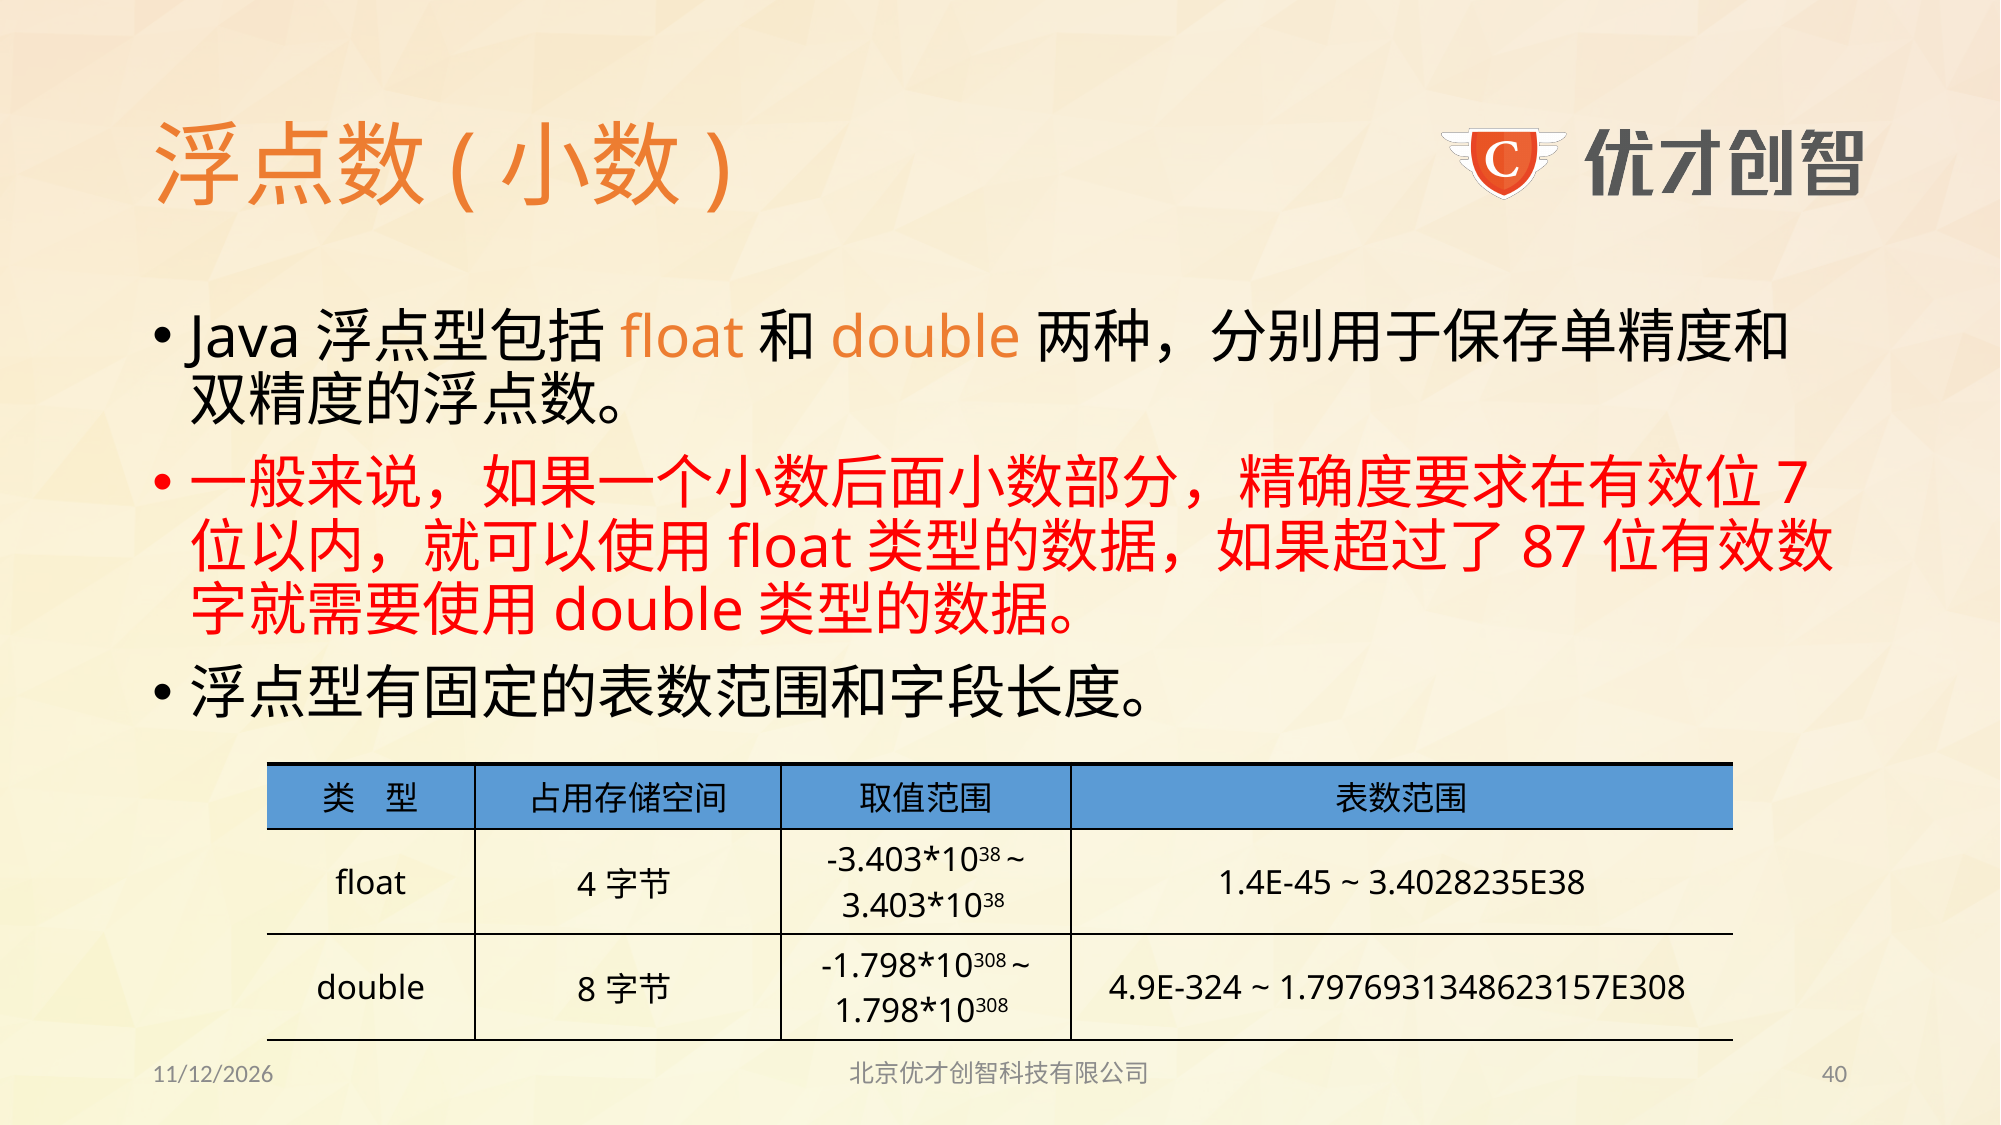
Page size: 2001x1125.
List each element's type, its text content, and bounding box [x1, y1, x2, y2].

table_cell 4.9E-324 ~ 1.7976931348623157E308 [1072, 935, 1733, 1039]
picture [1441, 128, 1863, 200]
title 浮点数(小数) [137, 59, 1441, 278]
list Java浮点型包括float和double两种，分别用于保存单精度和双精度的浮点数。 一般来说，如果一个小数后面小数部分，精确度要求在有效位7位以内，就可以使用float类型的数据，如果超过了87位有效数字就需要使用double类型的数据。 浮点型有固定的表数范围和字段长度。 [137, 299, 1863, 1014]
table_cell 4字节 [476, 830, 780, 933]
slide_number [137, 1042, 588, 1103]
slide_number 39 [1412, 1042, 1863, 1103]
table_cell 8字节 [476, 935, 780, 1039]
footer 北京优才创智科技有限公司 [662, 1042, 1338, 1103]
table_header 表数范围 [1072, 766, 1733, 828]
table_cell -3.403*1038 ~ 3.403*1038 [782, 830, 1070, 933]
table_header 类 型 [267, 766, 474, 828]
table_cell -1.798*10308 ~ 1.798*10308 [782, 935, 1070, 1039]
table_cell 1.4E-45 ~ 3.4028235E38 [1072, 830, 1733, 933]
table_cell float [267, 830, 474, 933]
table_header 占用存储空间 [476, 766, 780, 828]
table_header 取值范围 [782, 766, 1070, 828]
table_cell double [267, 935, 474, 1039]
